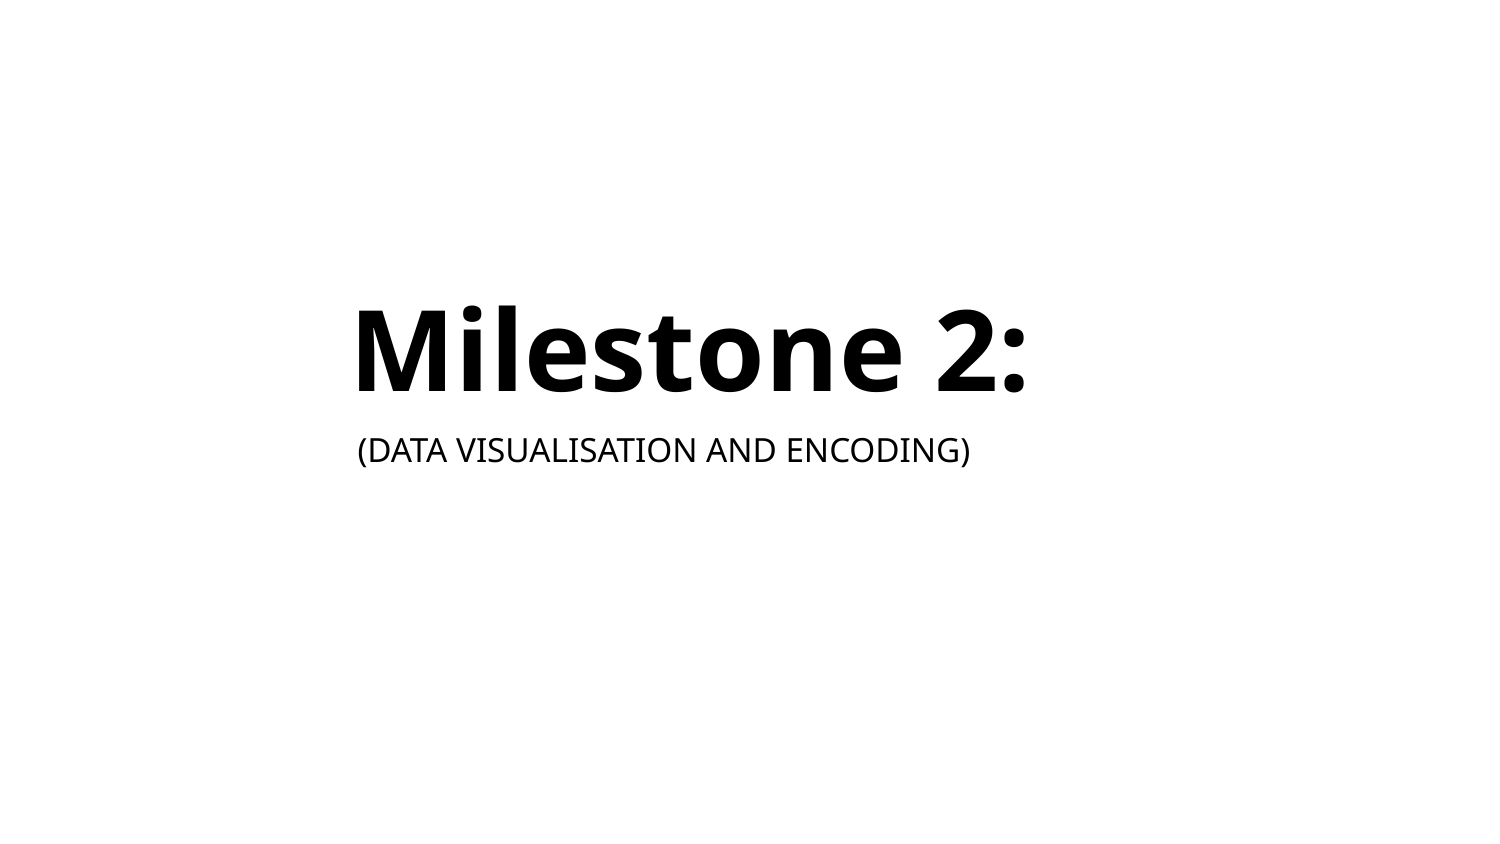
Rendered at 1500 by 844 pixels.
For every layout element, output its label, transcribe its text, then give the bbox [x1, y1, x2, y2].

title Milestone 2: [334, 36, 1500, 567]
text_box (DATA VISUALISATION AND ENCODING) [342, 421, 1166, 477]
